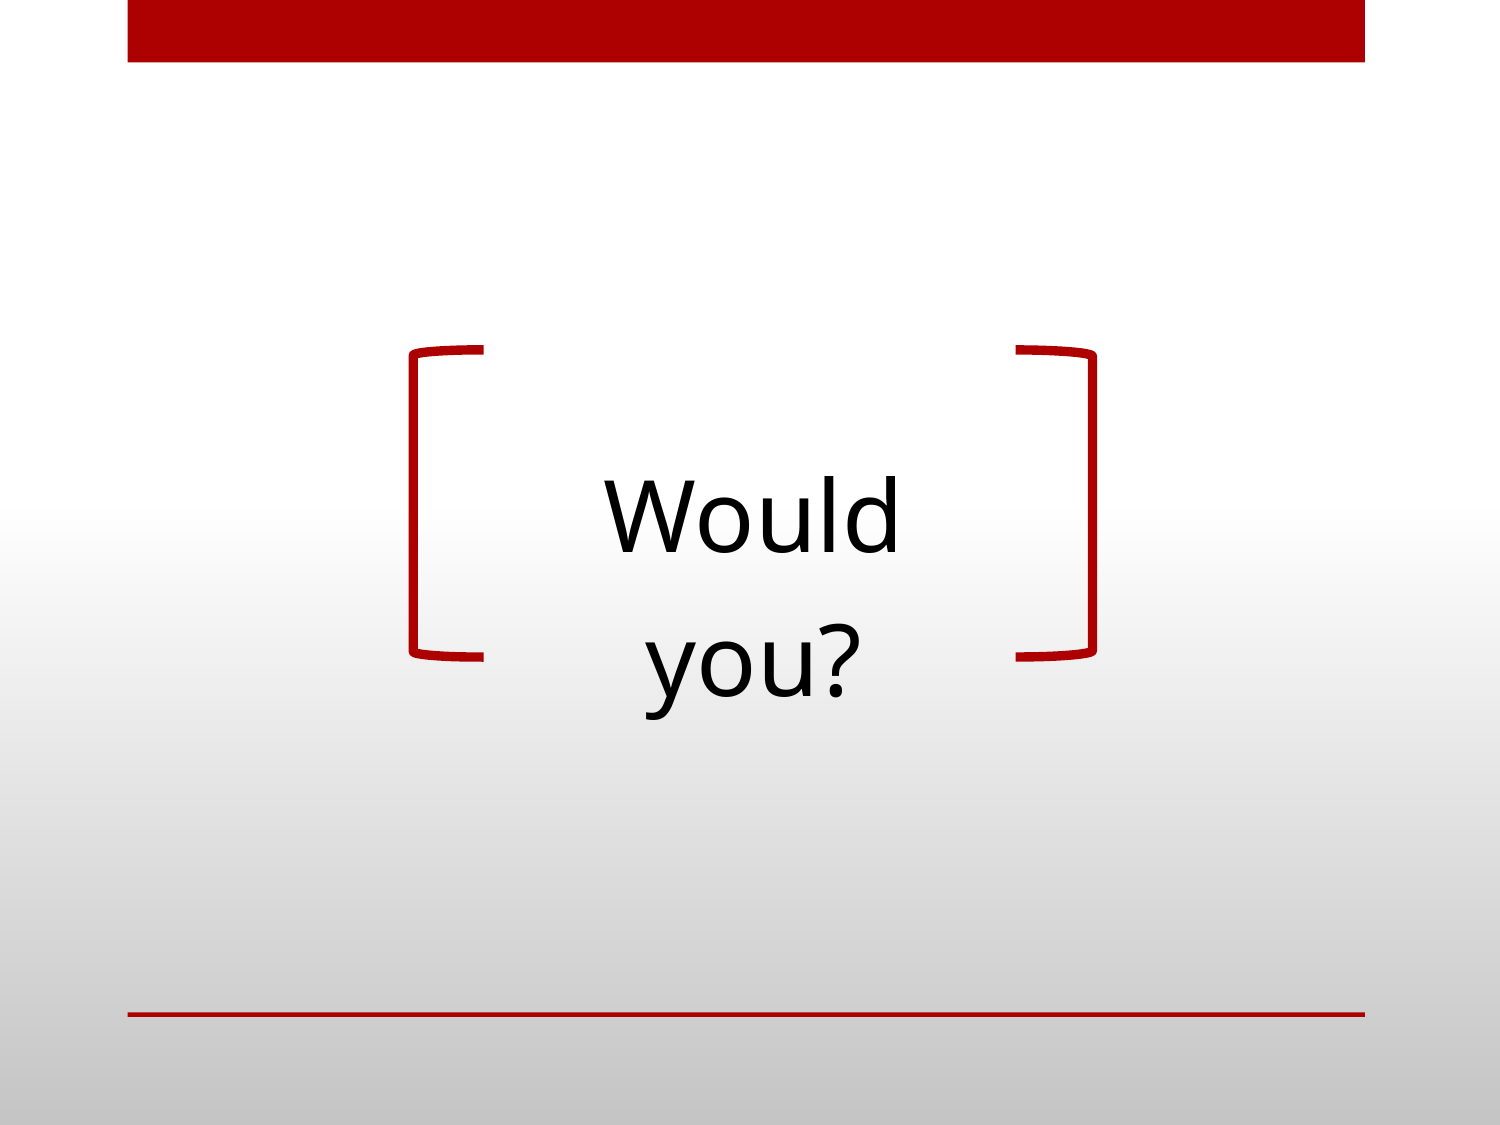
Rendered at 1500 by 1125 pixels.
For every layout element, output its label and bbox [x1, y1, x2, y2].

text_box [412, 349, 1094, 658]
